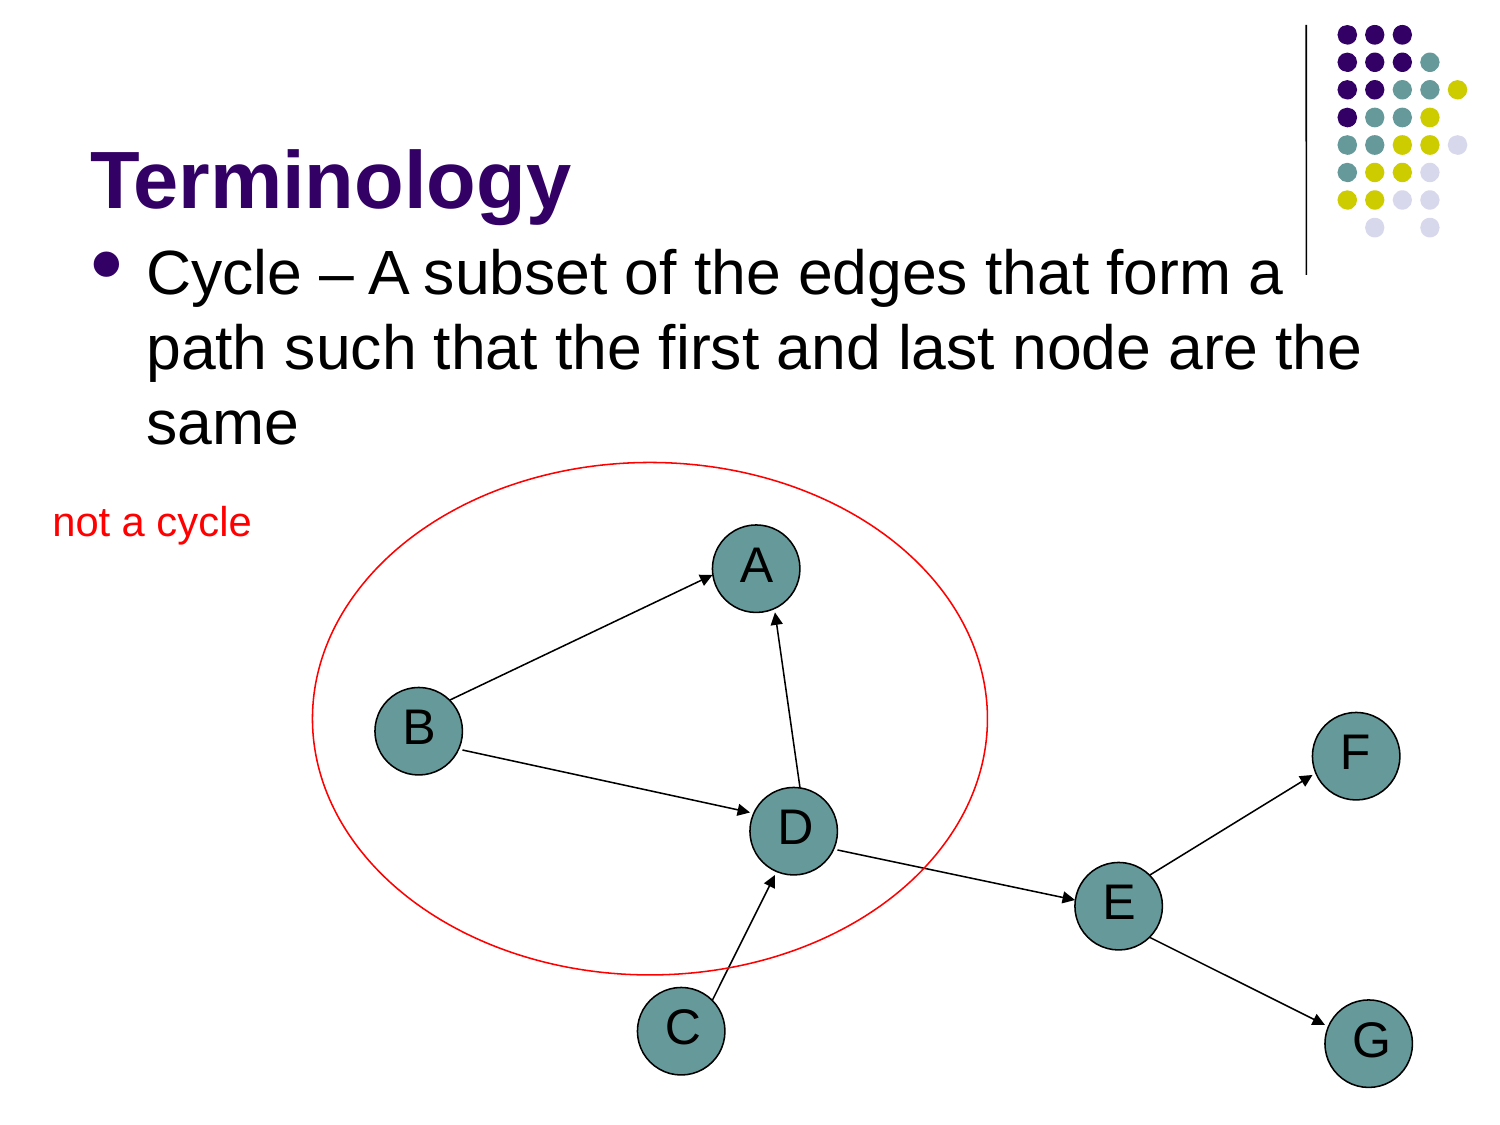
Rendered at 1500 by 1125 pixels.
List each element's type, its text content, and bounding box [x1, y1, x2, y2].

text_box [637, 987, 726, 1076]
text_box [374, 687, 463, 776]
text_box [1165, 775, 1307, 866]
text_box [312, 462, 988, 975]
text_box [1166, 945, 1319, 1025]
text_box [1312, 712, 1401, 801]
list Cycle – A subset of the edges that form a path such that the first and last node are the same [74, 224, 1426, 401]
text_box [749, 787, 838, 876]
title Terminology [74, 19, 1313, 224]
text_box not a cycle [37, 487, 413, 553]
text_box [925, 868, 1069, 904]
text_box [1074, 862, 1163, 951]
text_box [712, 524, 801, 613]
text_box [1324, 999, 1413, 1088]
